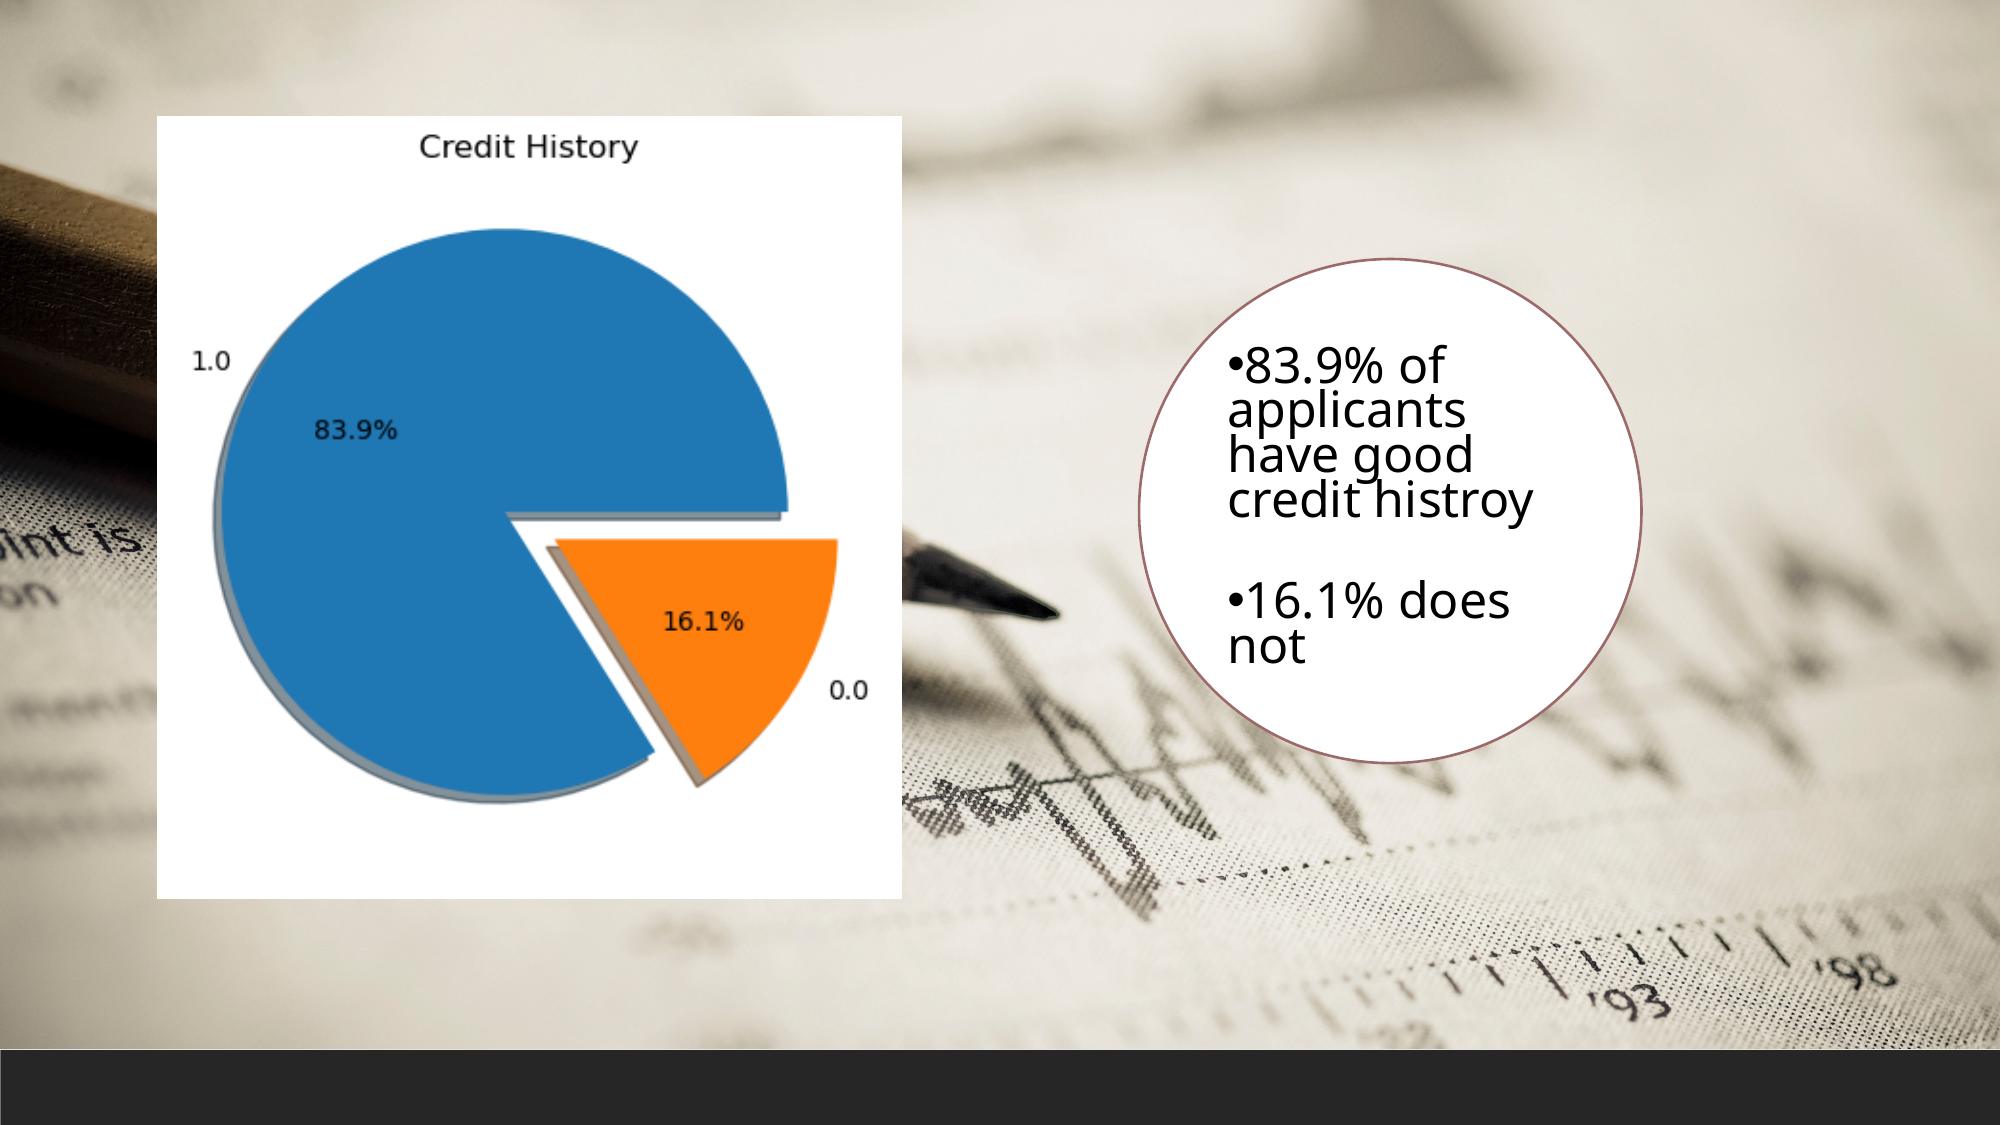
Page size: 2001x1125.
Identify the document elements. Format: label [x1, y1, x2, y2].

picture [157, 116, 902, 900]
list [0, 0, 2000, 1049]
